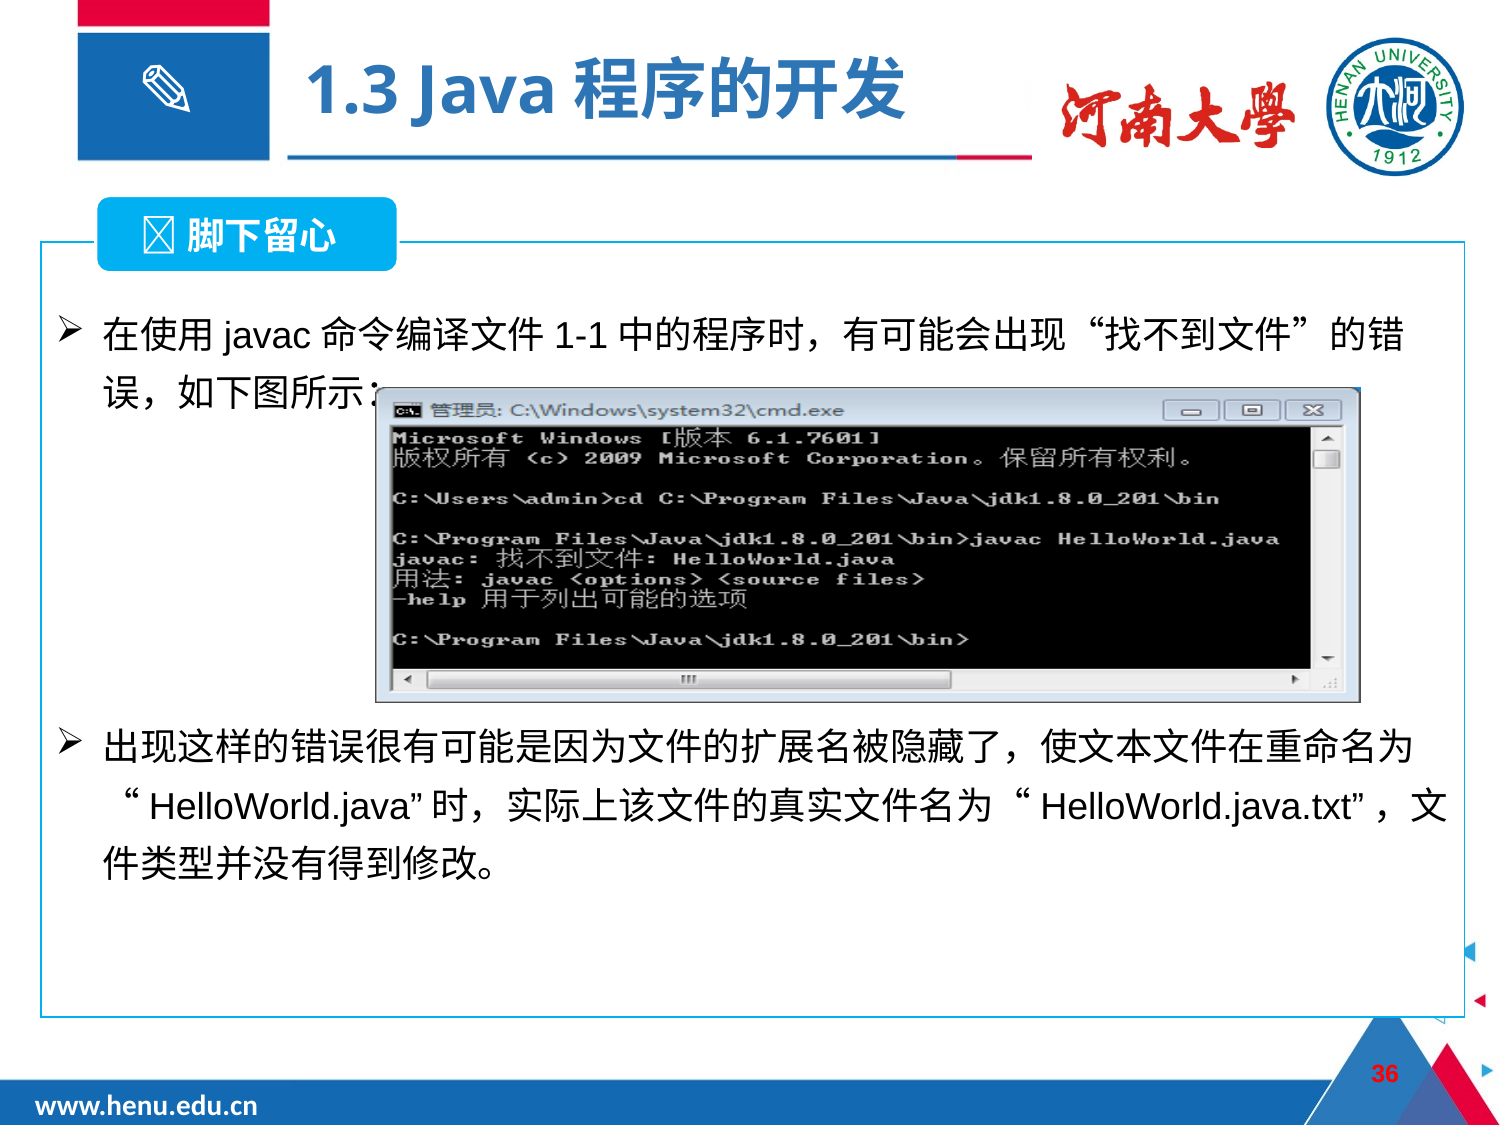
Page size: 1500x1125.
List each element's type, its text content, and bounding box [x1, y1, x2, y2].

text_box [94, 194, 400, 275]
text_box 1.3 Java程序的开发 [289, 24, 990, 150]
picture [0, 0, 1500, 1125]
text_box 脚下留心 [126, 204, 353, 265]
text_box 出现这样的错误很有可能是因为文件的扩展名被隐藏了，使文本文件在重命名为“HelloWorld.java”时，实际上该文件的真实文件名为“HelloWorld.java.txt”，文件类型并没有得到修改。 [40, 702, 1465, 893]
text_box 在使用javac命令编译文件1-1中的程序时，有可能会出现“找不到文件”的错误，如下图所示： [40, 290, 1465, 422]
text_box [40, 241, 1466, 1018]
slide_number 36 [1076, 1042, 1415, 1103]
